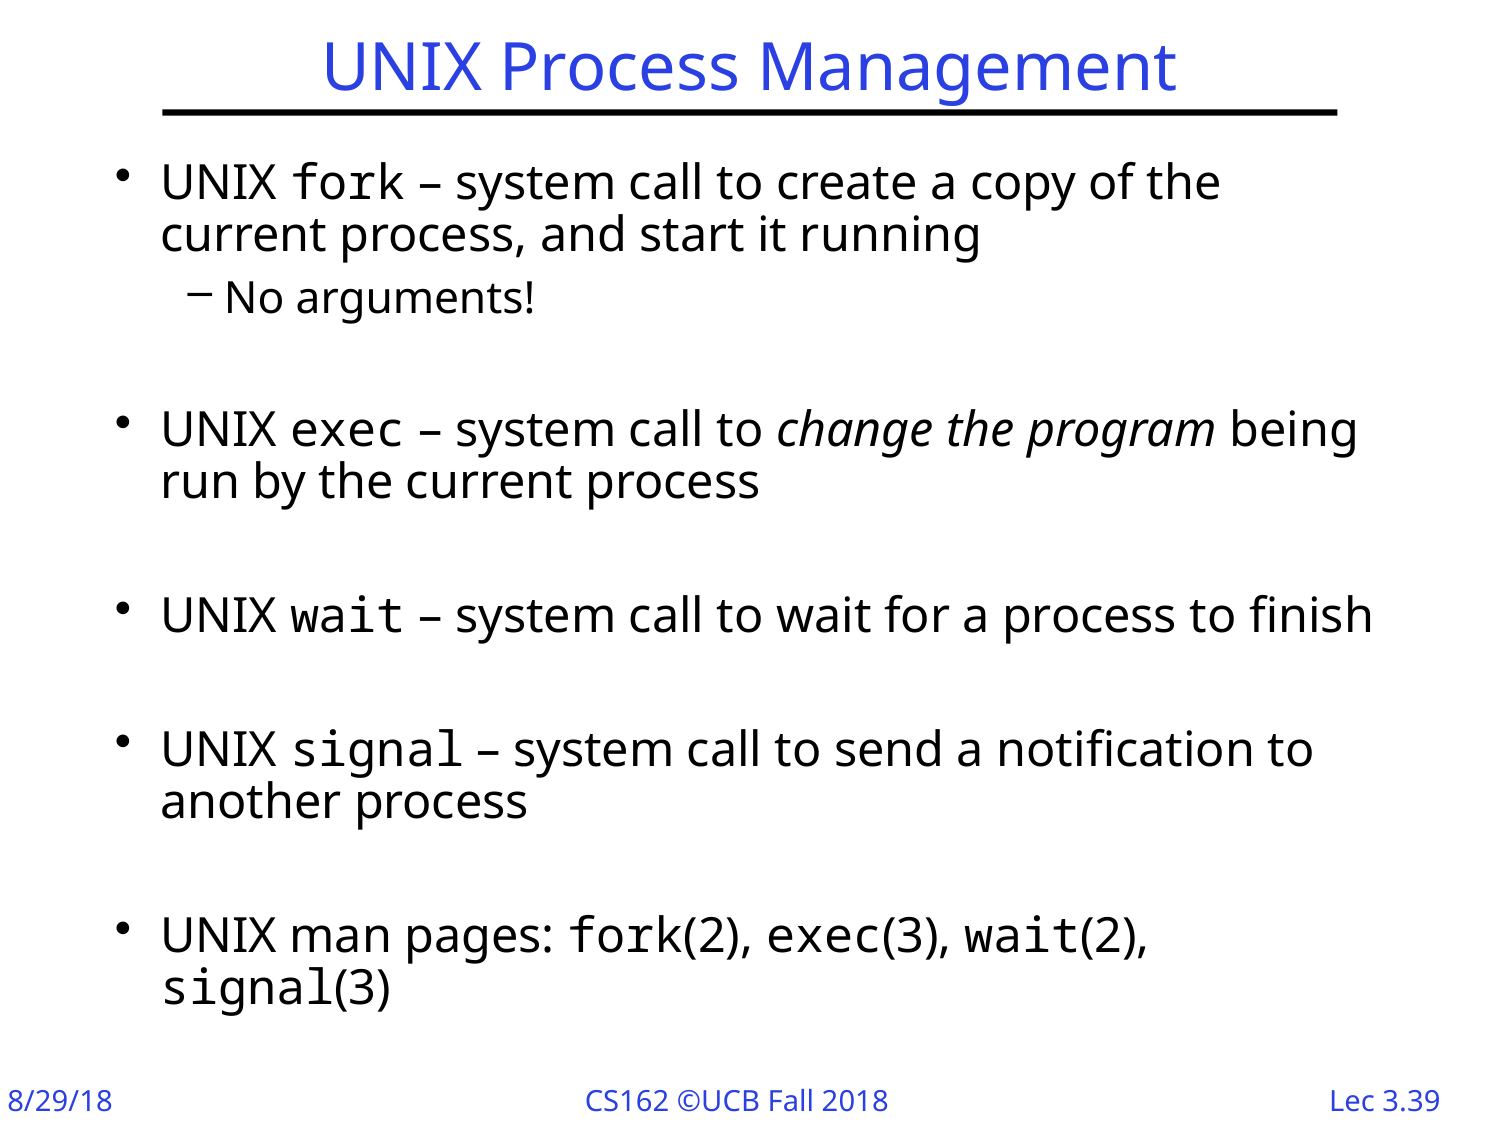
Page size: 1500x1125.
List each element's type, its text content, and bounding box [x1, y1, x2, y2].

list UNIX fork – system call to create a copy of the current process, and start it running No arguments! UNIX exec – system call to change the program being run by the current process UNIX wait – system call to wait for a process to finish UNIX signal – system call to send a notification to another process UNIX man pages: fork(2), exec(3), wait(2), signal(3) [99, 149, 1400, 1063]
title UNIX Process Management [162, 24, 1338, 113]
